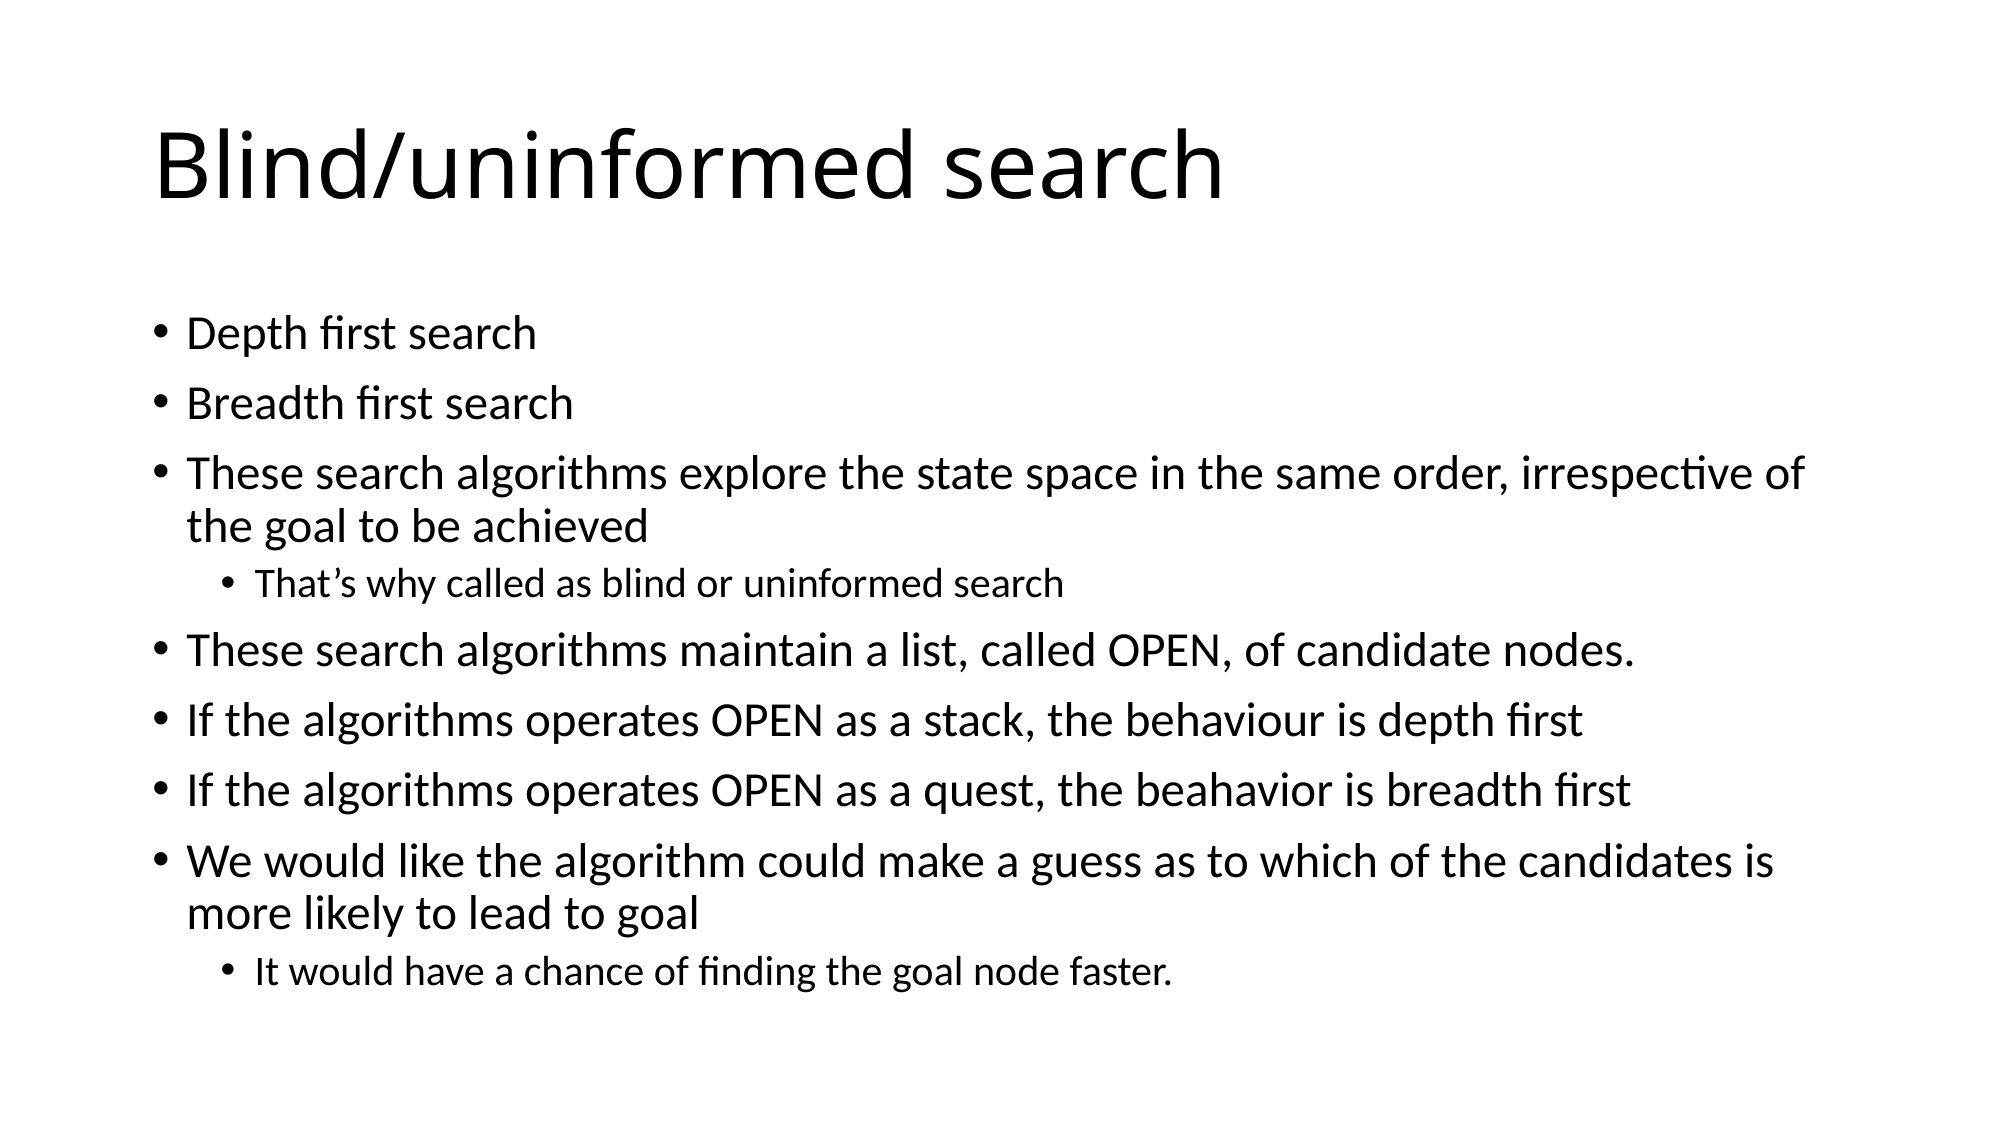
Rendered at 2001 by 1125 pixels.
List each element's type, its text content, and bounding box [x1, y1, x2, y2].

title Blind/uninformed search [137, 59, 1863, 278]
list Depth first search Breadth first search These search algorithms explore the state space in the same order, irrespective of the goal to be achieved That’s why called as blind or uninformed search These search algorithms maintain a list, called OPEN, of candidate nodes. If the algorithms operates OPEN as a stack, the behaviour is depth first If the algorithms operates OPEN as a quest, the beahavior is breadth first We would like the algorithm could make a guess as to which of the candidates is more likely to lead to goal It would have a chance of finding the goal node faster. [137, 299, 1863, 1014]
